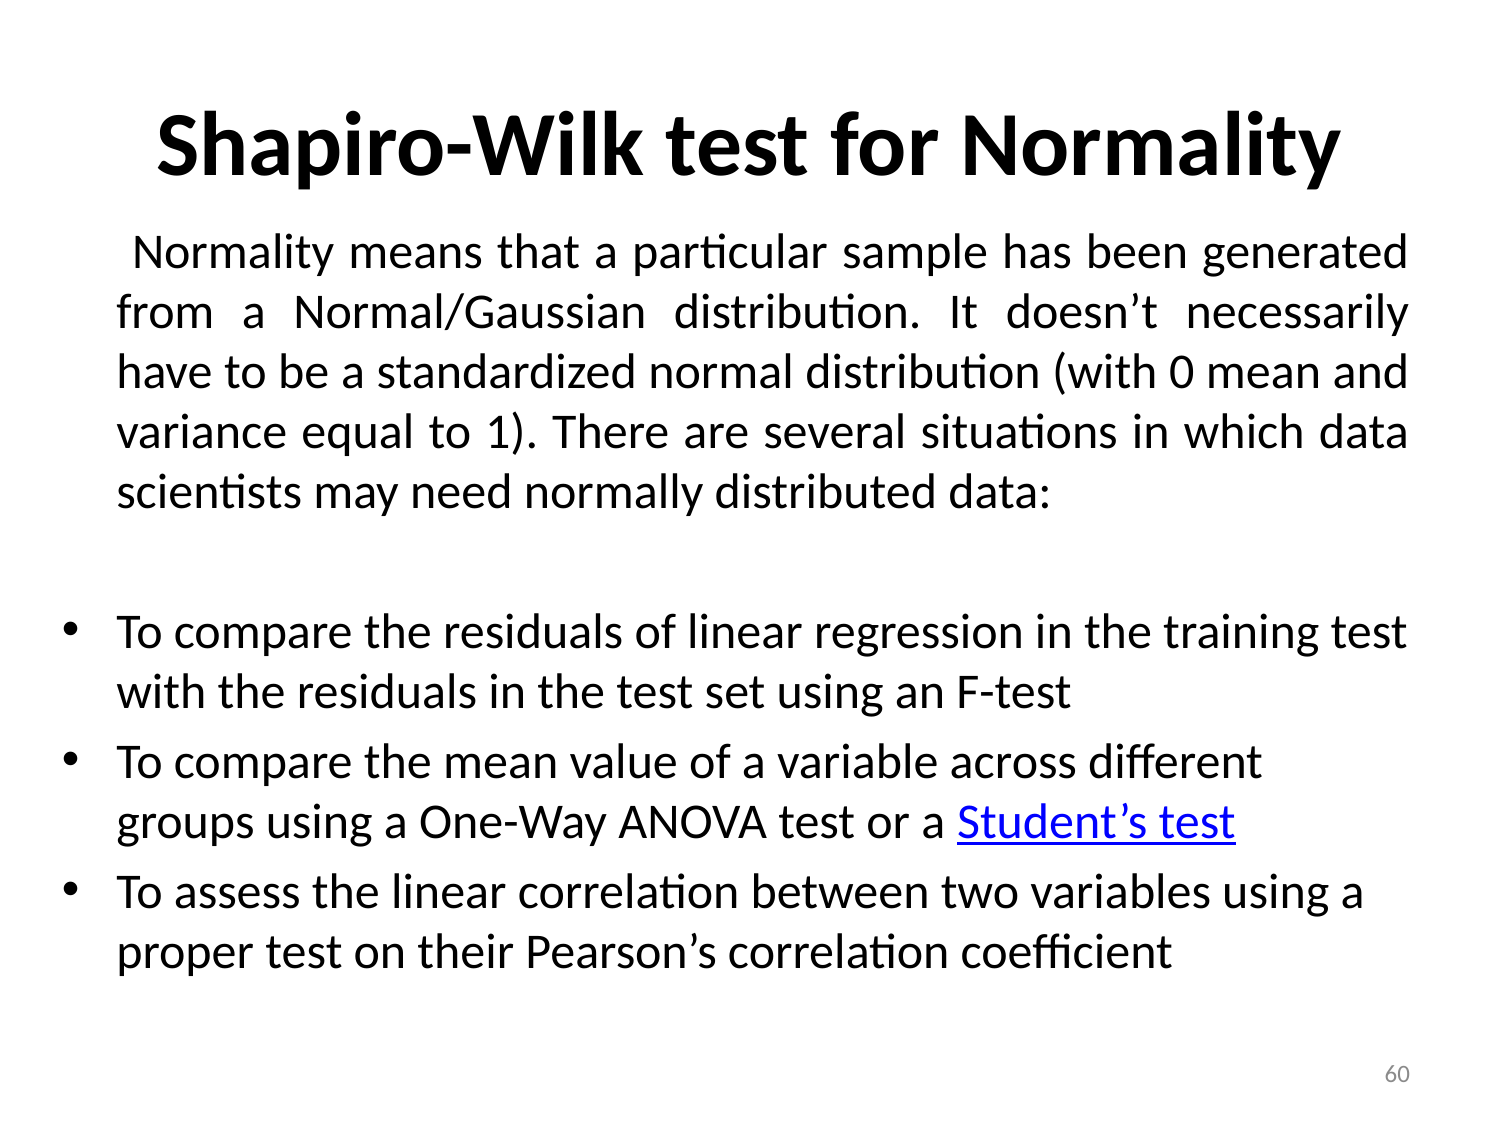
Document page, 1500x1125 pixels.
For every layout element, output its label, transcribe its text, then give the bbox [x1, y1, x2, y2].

list Normality means that a particular sample has been generated from a Normal/Gaussian distribution. It doesn’t necessarily have to be a standardized normal distribution (with 0 mean and variance equal to 1). There are several situations in which data scientists may need normally distributed data: To compare the residuals of linear regression in the training test with the residuals in the test set using an F-test To compare the mean value of a variable across different groups using a One-Way ANOVA test or a Student’s test To assess the linear correlation between two variables using a proper test on their Pearson’s correlation coefficient [46, 210, 1425, 1005]
title Shapiro-Wilk test for Normality [75, 45, 1425, 210]
slide_number 60 [1074, 1042, 1425, 1103]
